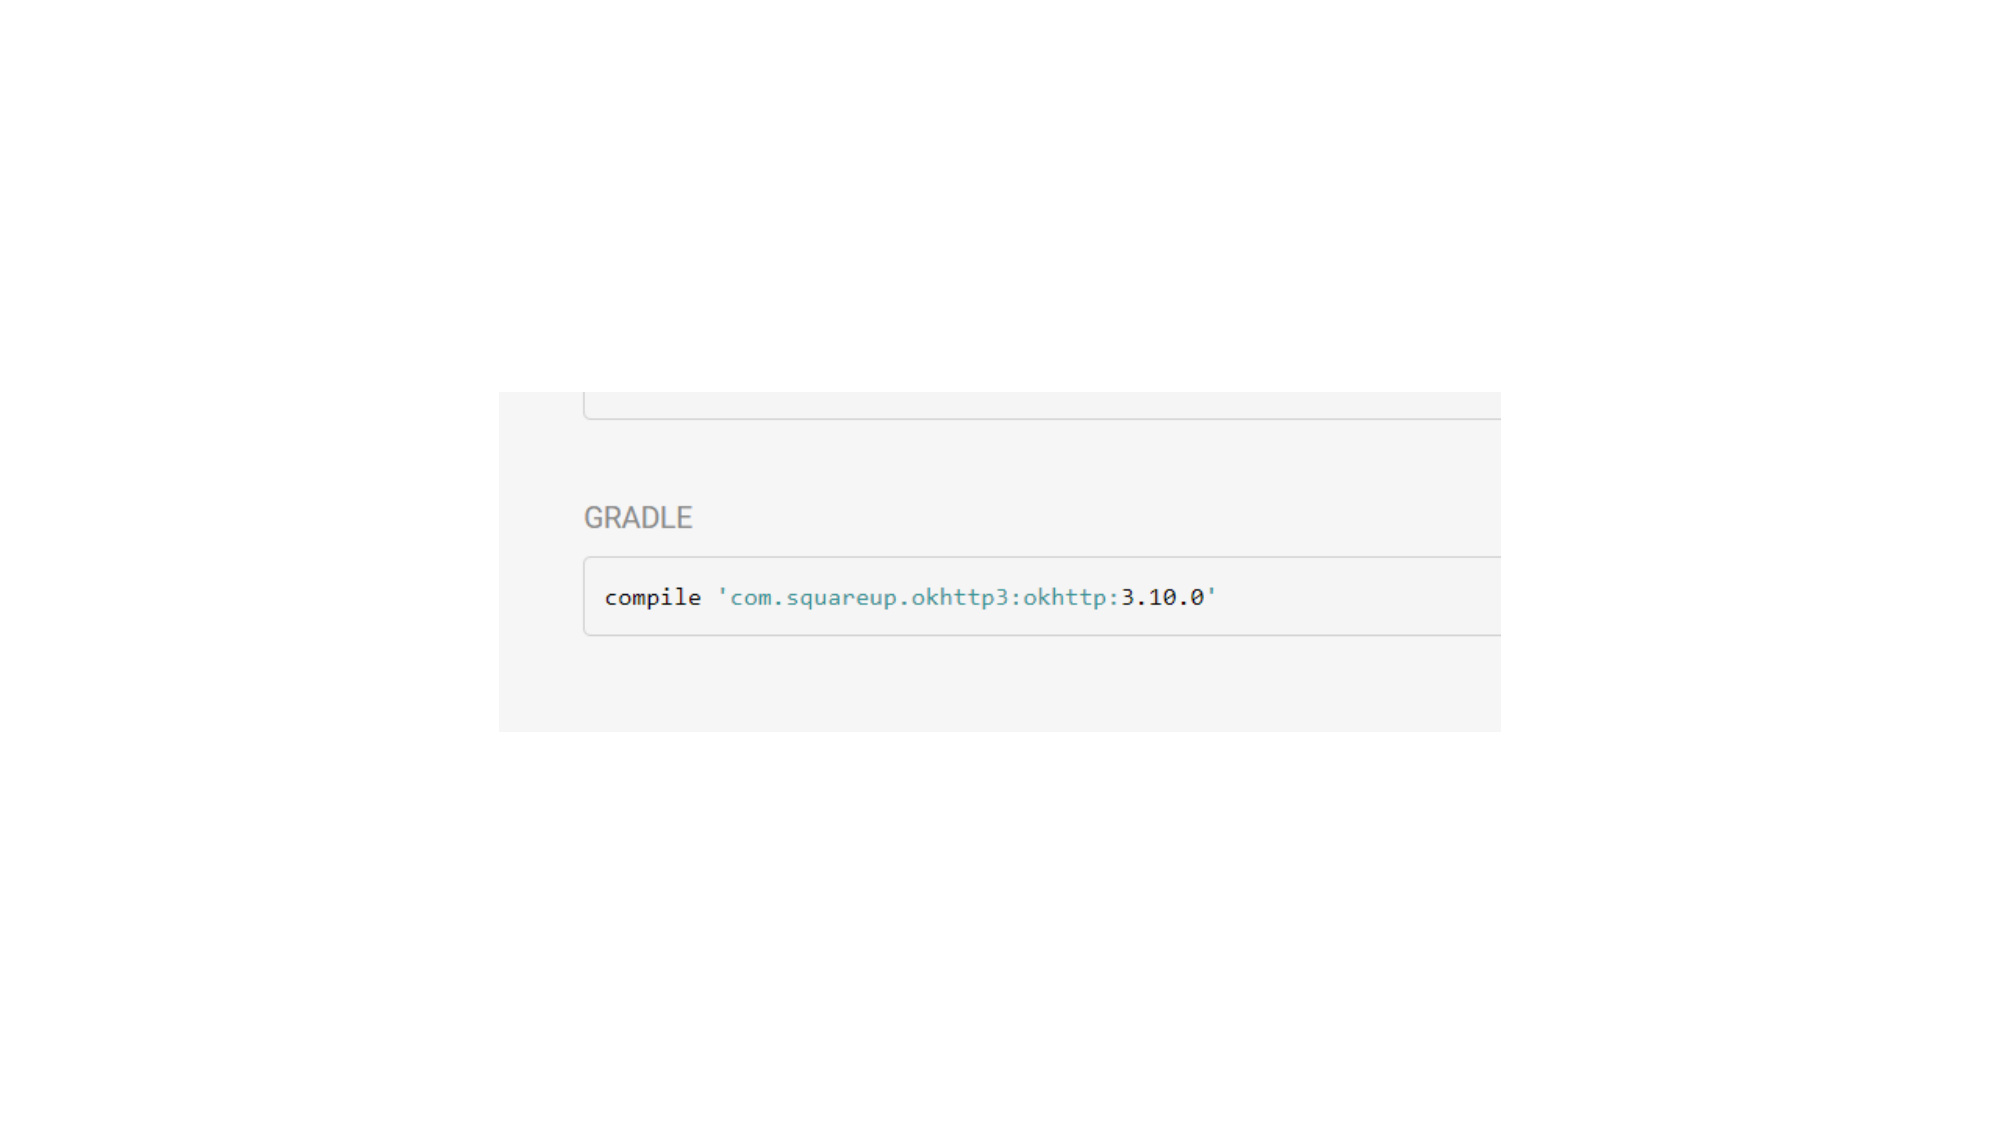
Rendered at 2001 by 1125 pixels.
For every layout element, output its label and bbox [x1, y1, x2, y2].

picture [499, 392, 1501, 732]
